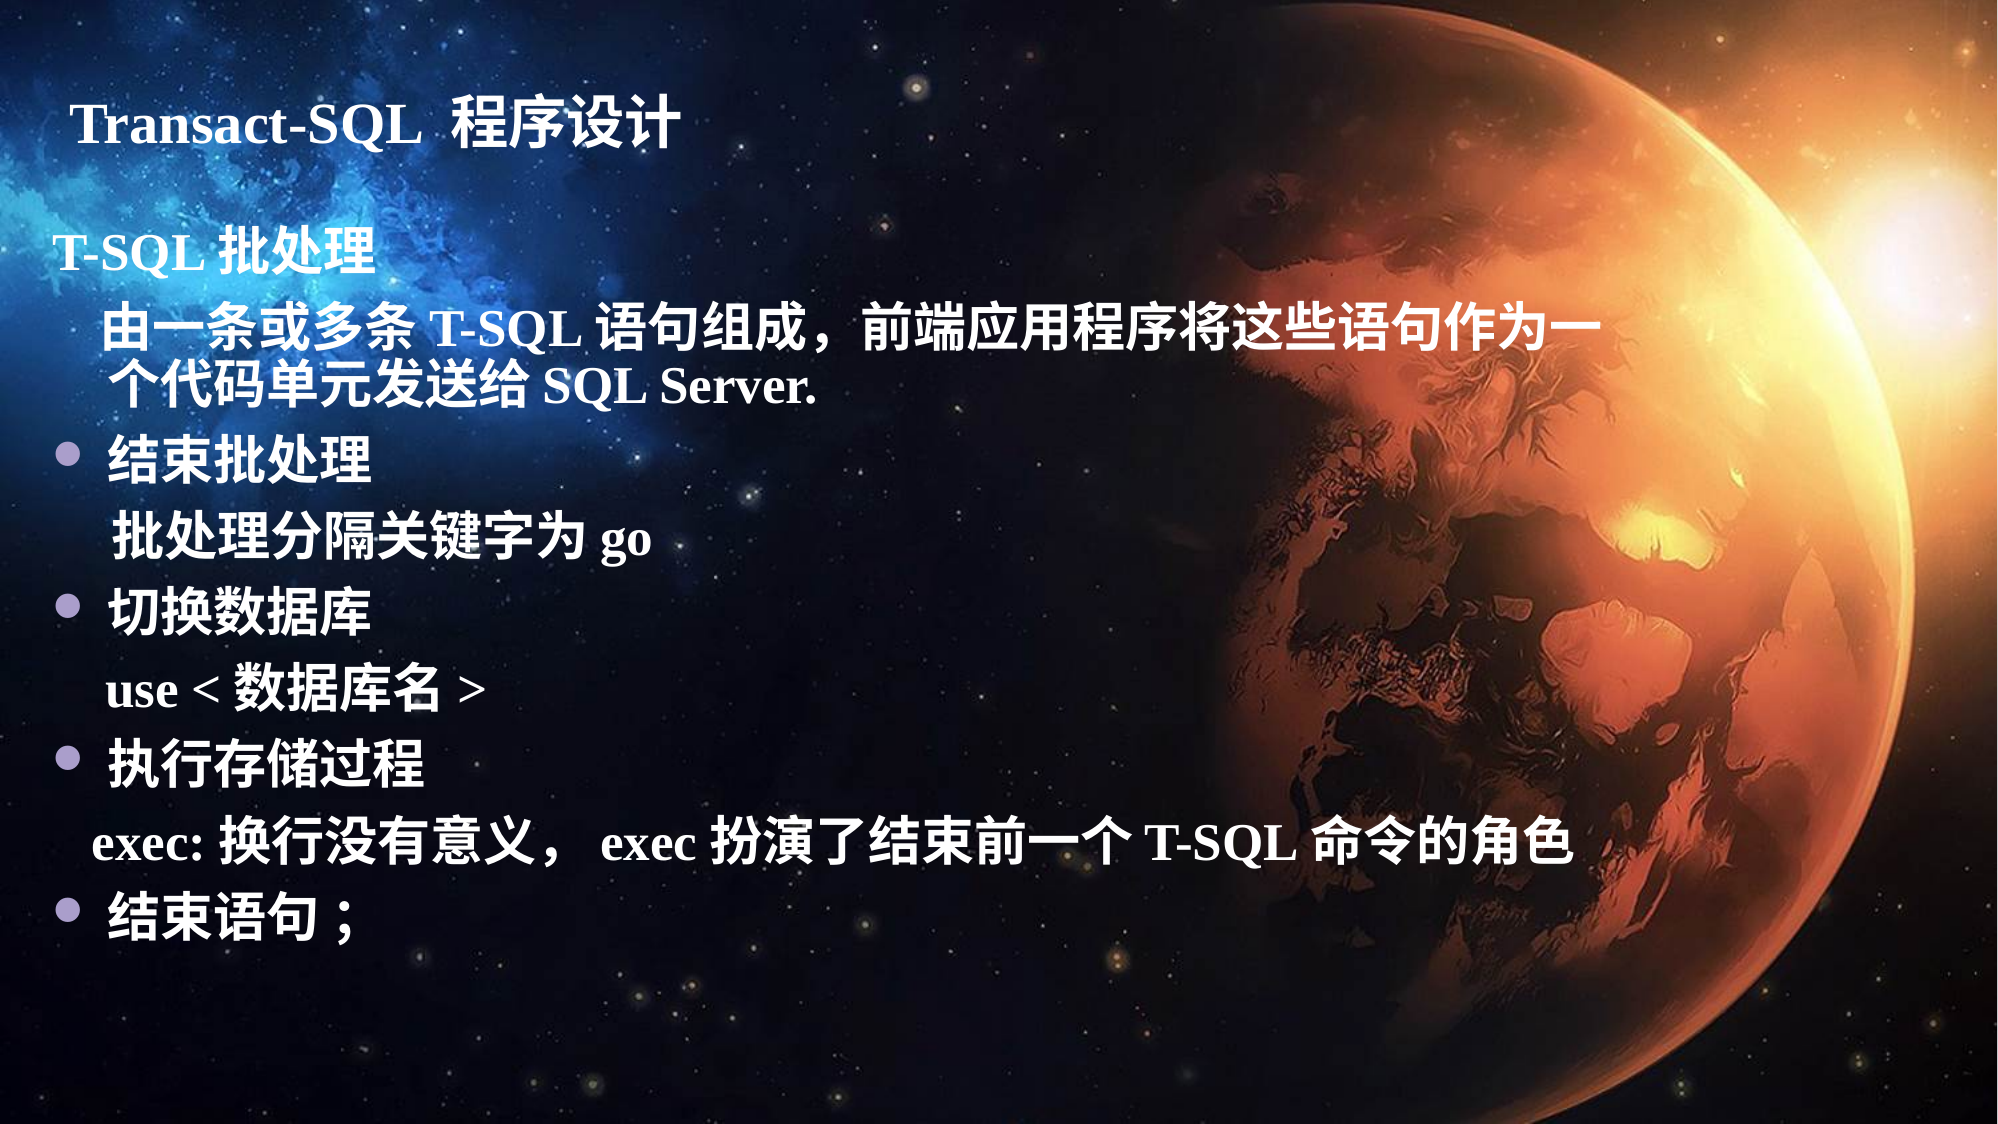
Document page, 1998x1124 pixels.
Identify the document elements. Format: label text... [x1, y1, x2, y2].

picture [0, 0, 1998, 1124]
list T-SQL批处理 由一条或多条T-SQL语句组成，前端应用程序将这些语句作为一个代码单元发送给SQL Server. 结束批处理 批处理分隔关键字为go 切换数据库 use <数据库名> 执行存储过程 exec:换行没有意义，exec扮演了结束前一个T-SQL命令的角色 结束语句 ； [37, 217, 1655, 960]
title Transact-SQL 程序设计 [54, 17, 1253, 163]
